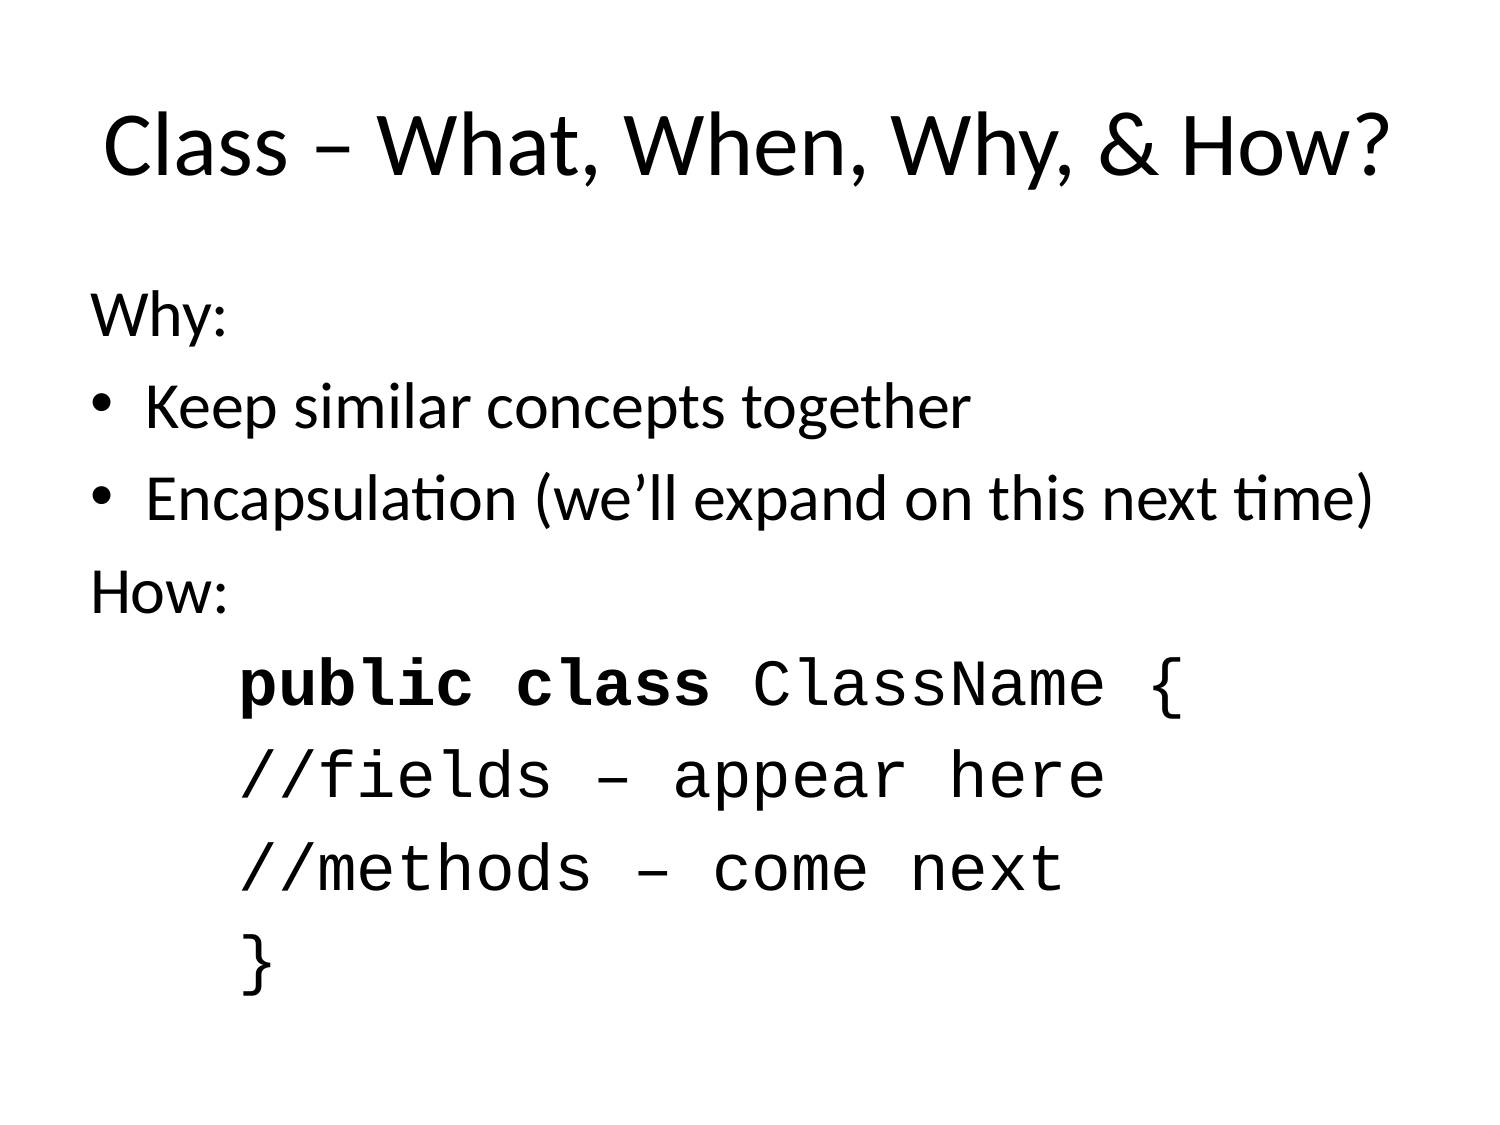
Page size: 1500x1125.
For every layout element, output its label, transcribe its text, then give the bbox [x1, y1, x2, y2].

title Class – What, When, Why, & How? [75, 45, 1425, 233]
list Why: Keep similar concepts together Encapsulation (we’ll expand on this next time) How: public class ClassName { //fields – appear here //methods – come next } [75, 262, 1425, 1005]
